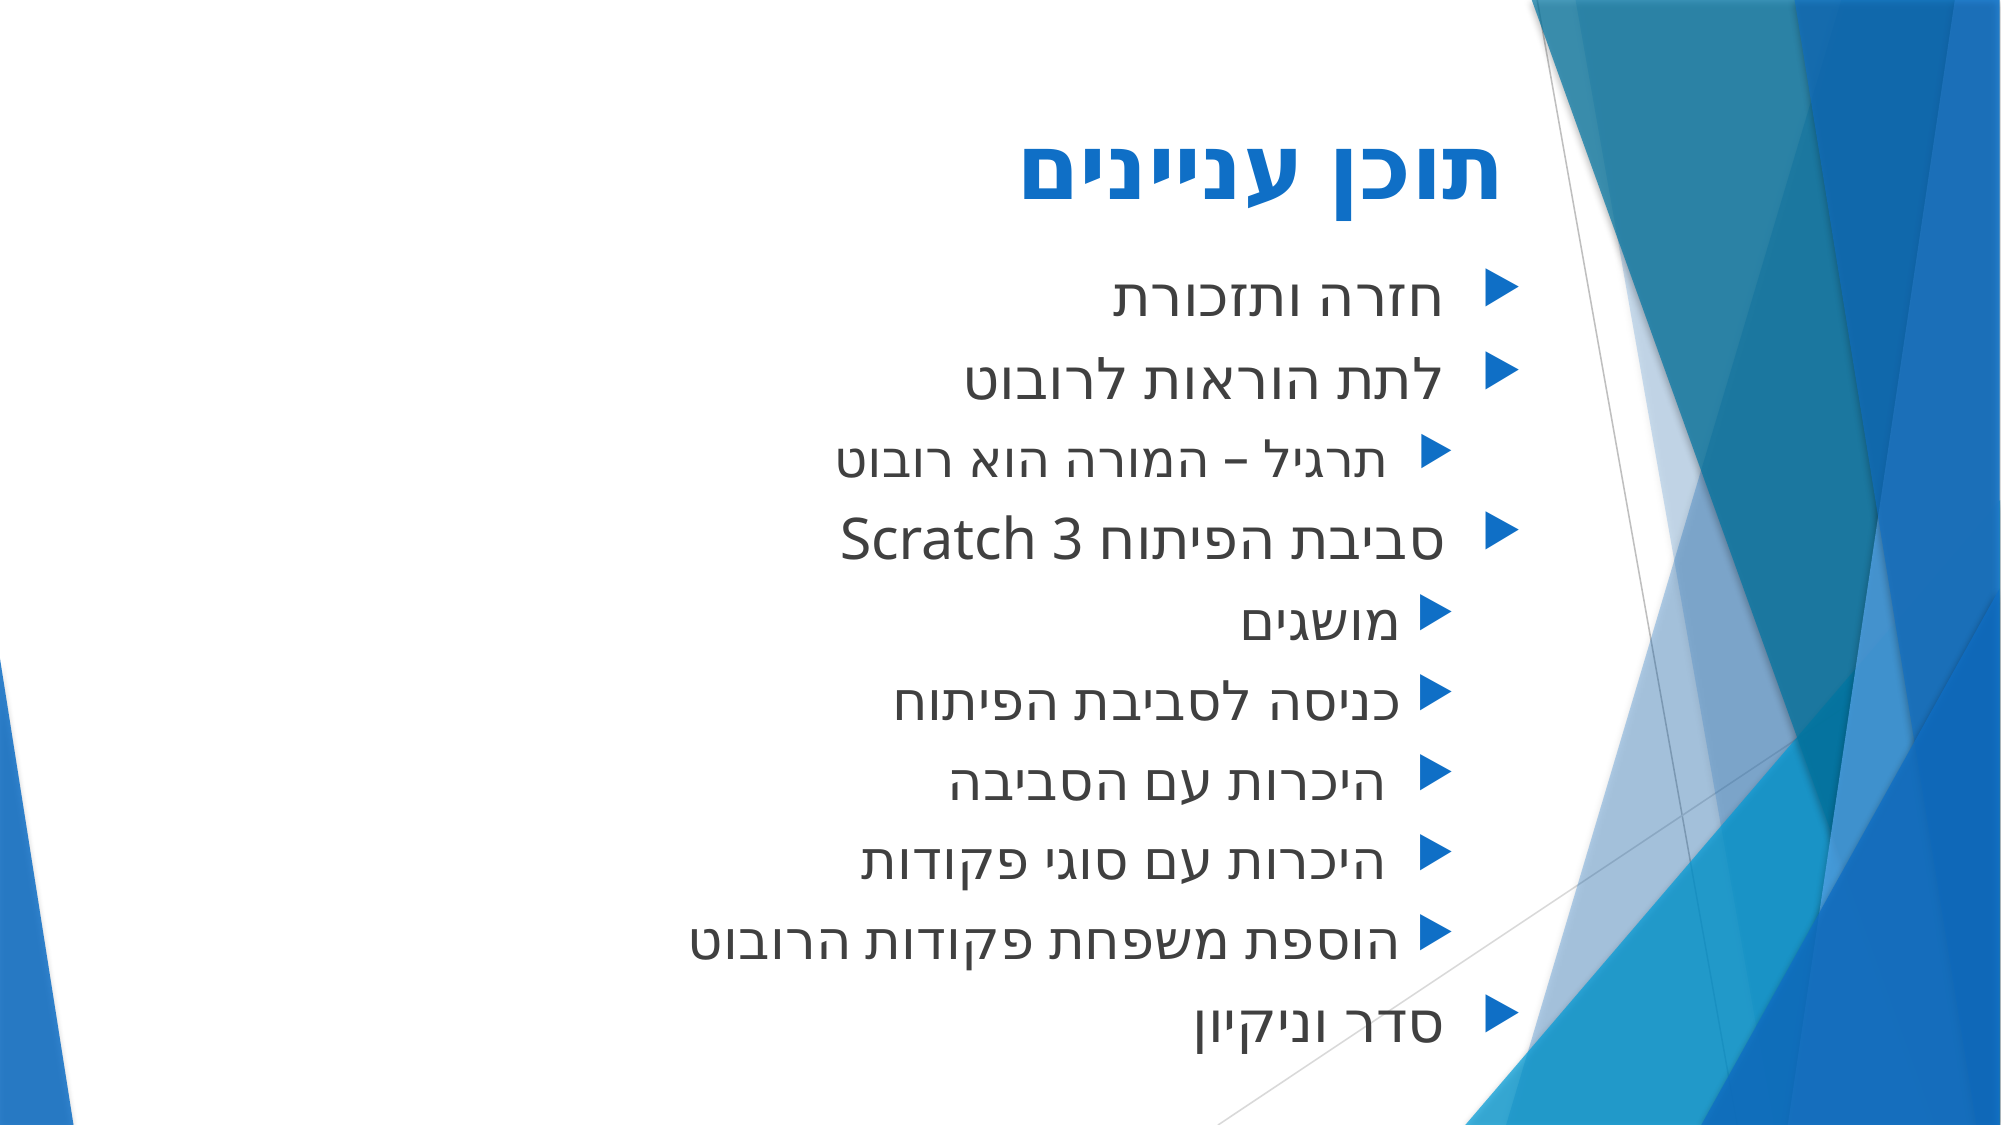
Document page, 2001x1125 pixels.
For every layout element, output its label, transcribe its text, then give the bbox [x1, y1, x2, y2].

title תוכן עניינים [111, 99, 1522, 317]
list חזרה ותזכורת לתת הוראות לרובוט תרגיל – המורה הוא רובוט סביבת הפיתוח 3 Scratch מושגים כניסה לסביבת הפיתוח היכרות עם הסביבה היכרות עם סוגי פקודות הוספת משפחת פקודות הרובוט סדר וניקיון [135, 251, 1526, 1065]
